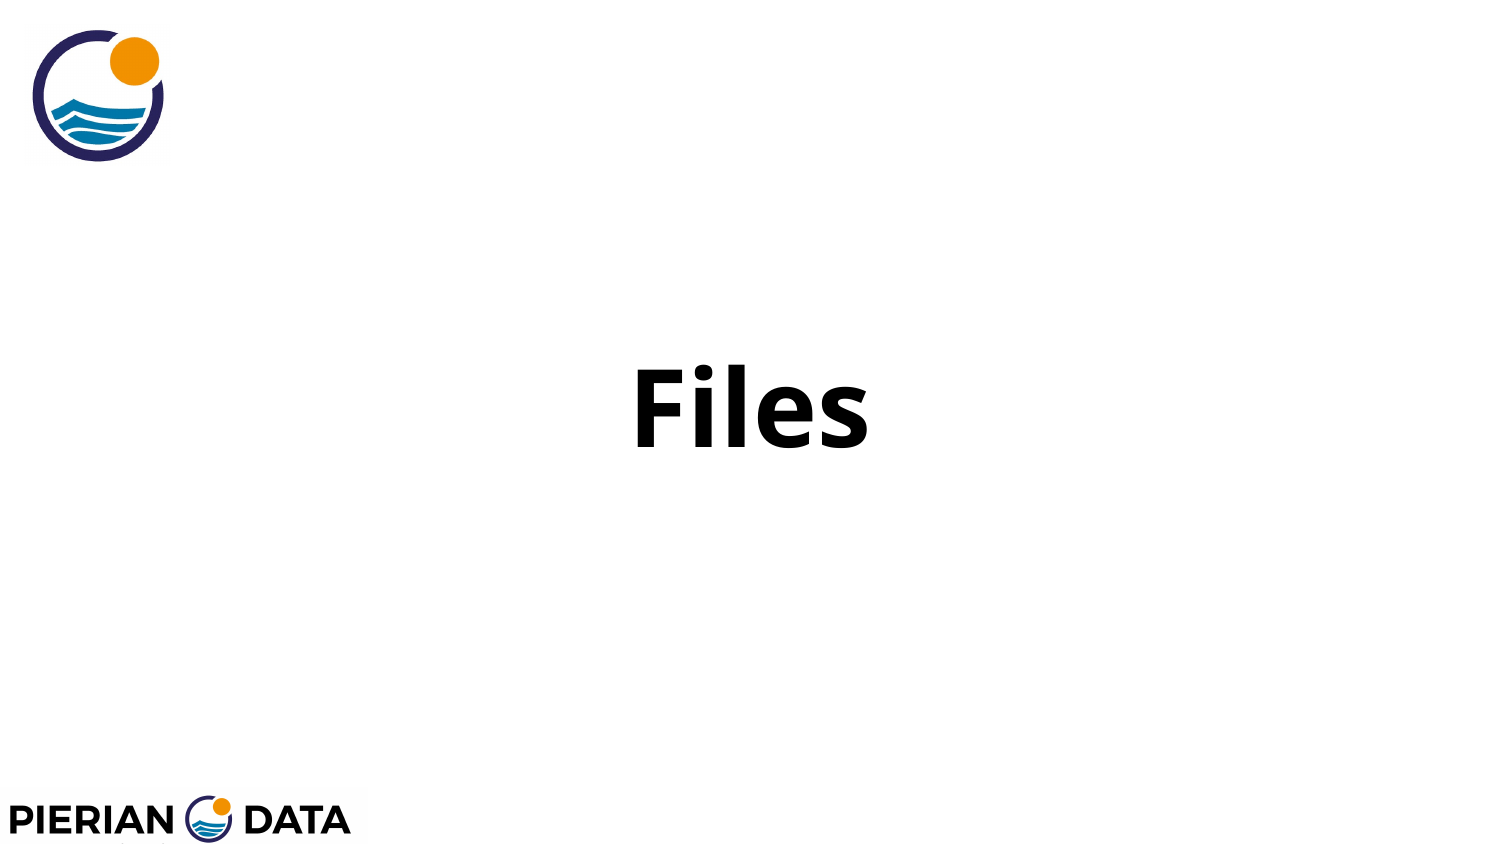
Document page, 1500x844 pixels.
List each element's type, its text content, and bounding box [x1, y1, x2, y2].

title Files [51, 253, 1449, 484]
picture [0, 787, 368, 844]
picture [24, 24, 172, 167]
